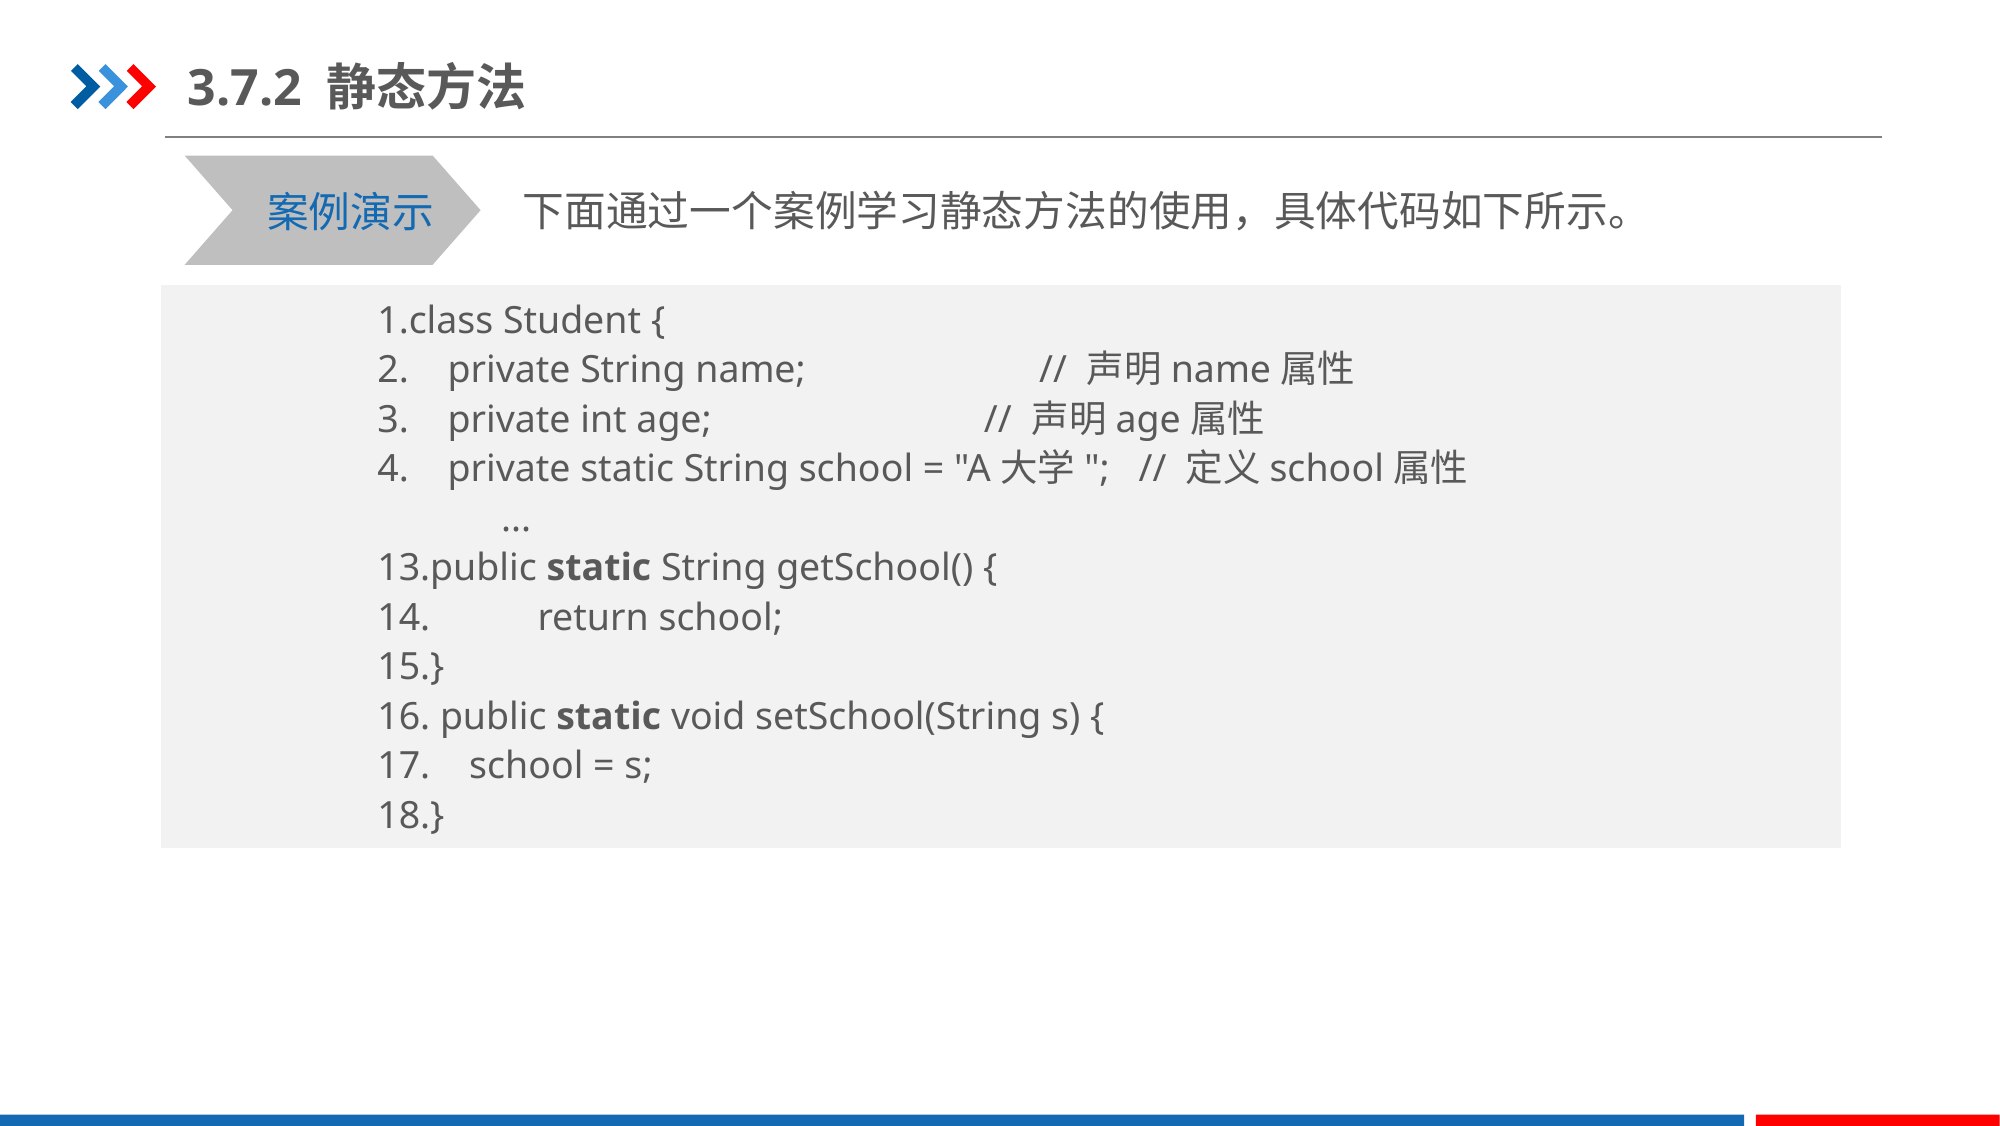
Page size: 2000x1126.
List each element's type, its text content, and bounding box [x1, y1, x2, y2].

text_box 3.7.2 静态方法 [187, 43, 827, 127]
text_box 案例演示 [252, 178, 450, 244]
text_box 下面通过一个案例学习静态方法的使用，具体代码如下所示。 [507, 177, 1686, 243]
picture [160, 285, 1846, 849]
text_box [184, 155, 481, 265]
